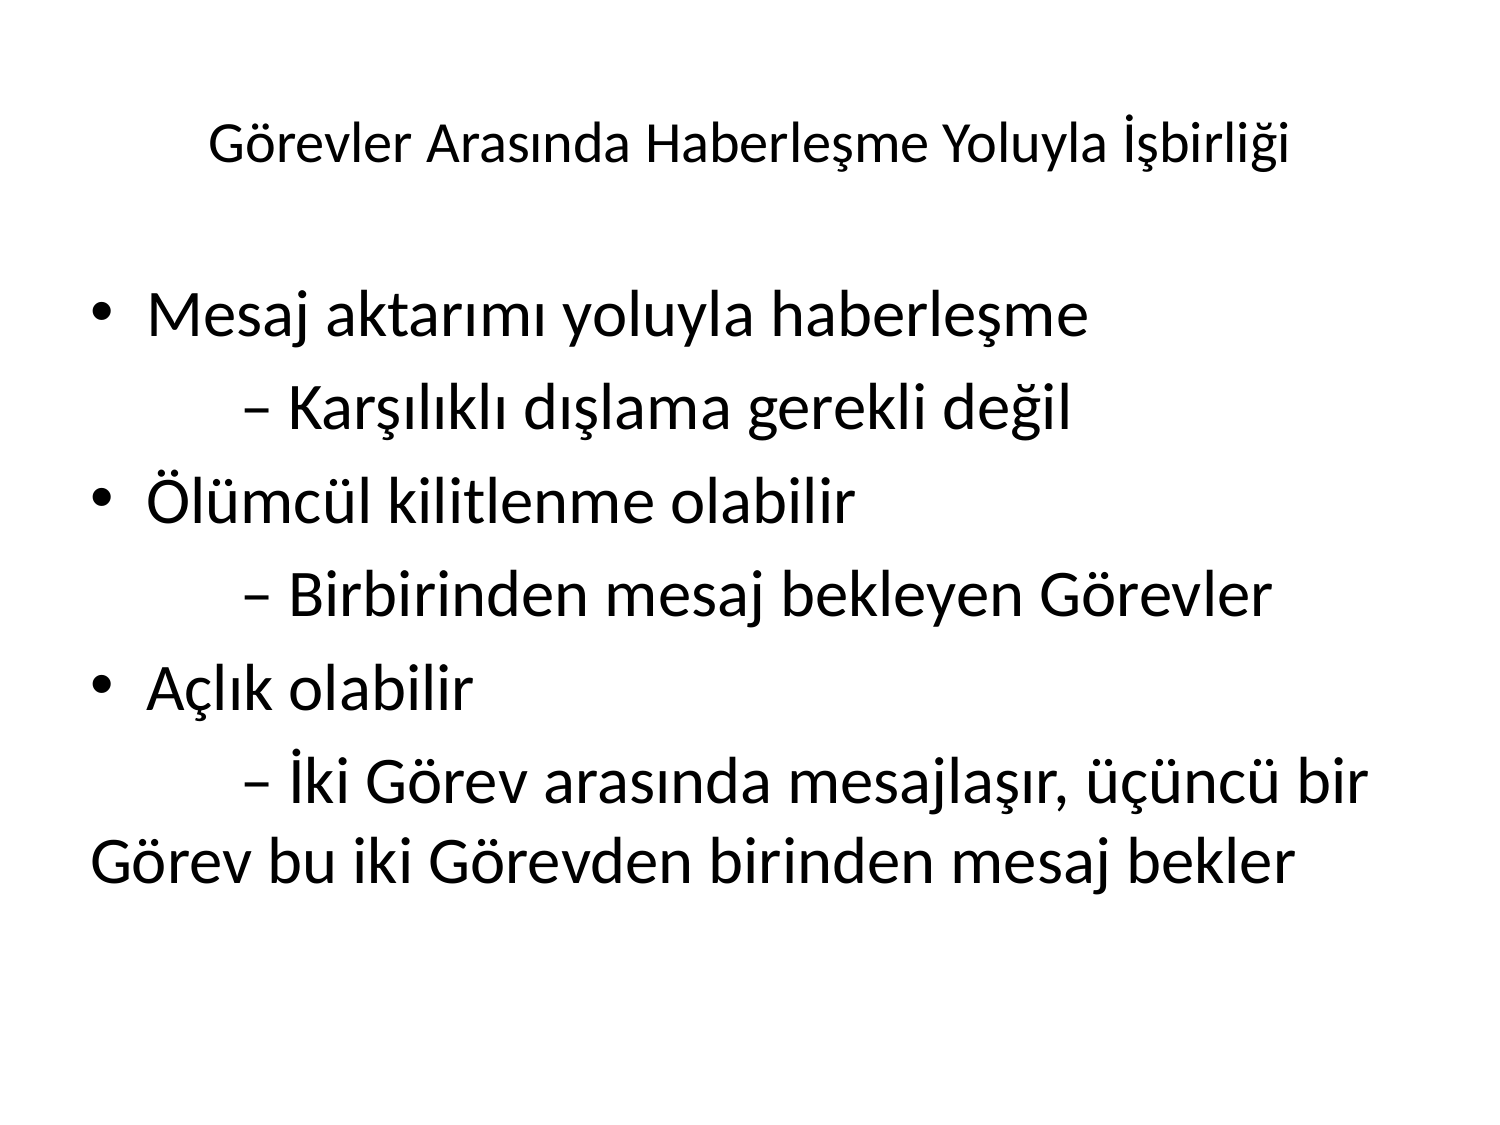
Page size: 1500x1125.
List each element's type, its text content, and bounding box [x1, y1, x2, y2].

title Görevler Arasında Haberleşme Yoluyla İşbirliği [75, 45, 1425, 233]
list Mesaj aktarımı yoluyla haberleşme – Karşılıklı dışlama gerekli değil Ölümcül kilitlenme olabilir – Birbirinden mesaj bekleyen Görevler Açlık olabilir – İki Görev arasında mesajlaşır, üçüncü bir Görev bu iki Görevden birinden mesaj bekler [75, 262, 1425, 1005]
